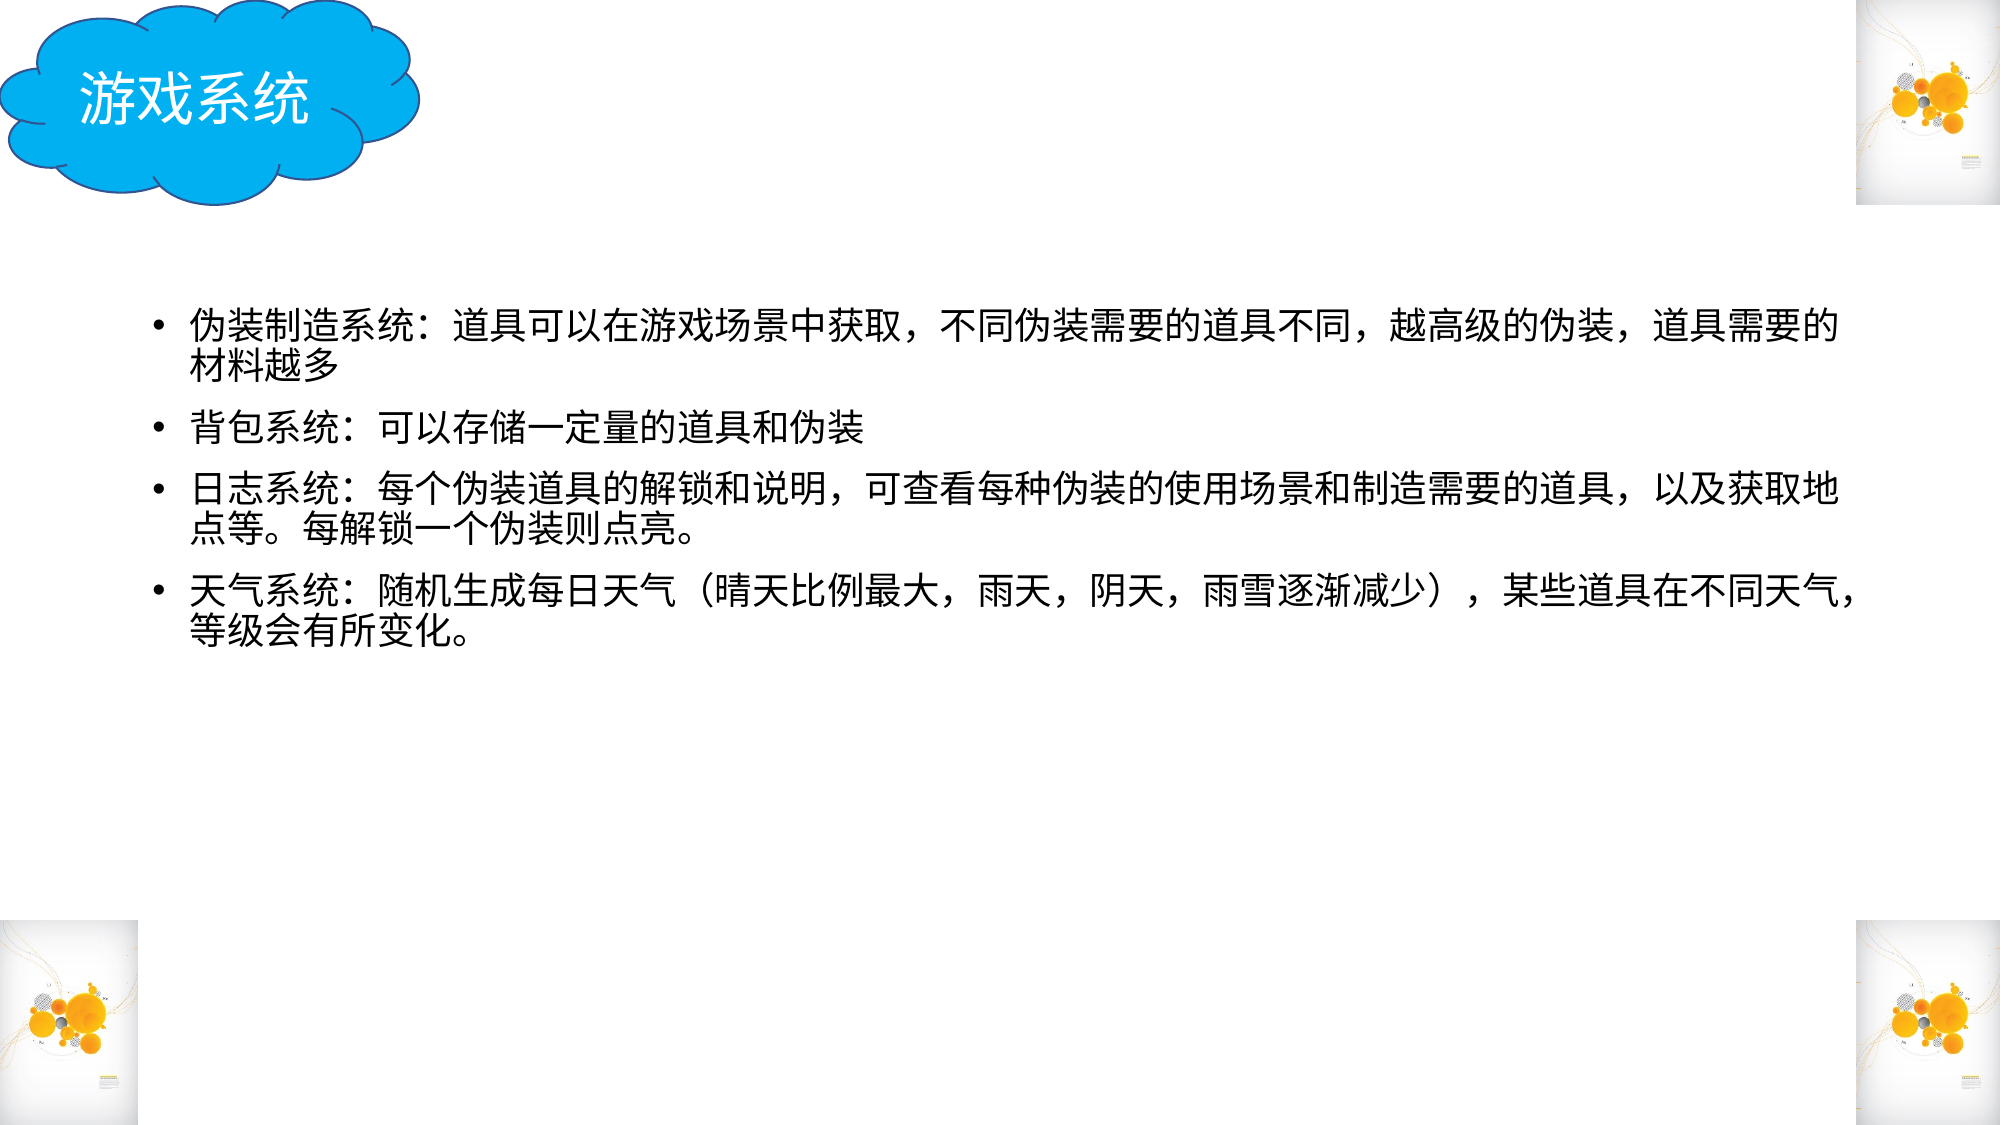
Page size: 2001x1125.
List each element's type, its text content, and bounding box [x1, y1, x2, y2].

picture [1856, 920, 2000, 1125]
picture [1856, 0, 2000, 205]
text_box 游戏系统 [0, 0, 421, 206]
list 伪装制造系统：道具可以在游戏场景中获取，不同伪装需要的道具不同，越高级的伪装，道具需要的材料越多 背包系统：可以存储一定量的道具和伪装 日志系统：每个伪装道具的解锁和说明，可查看每种伪装的使用场景和制造需要的道具，以及获取地点等。每解锁一个伪装则点亮。 天气系统：随机生成每日天气（晴天比例最大，雨天，阴天，雨雪逐渐减少），某些道具在不同天气，等级会有所变化。 [137, 299, 1863, 1014]
picture [0, 920, 138, 1125]
